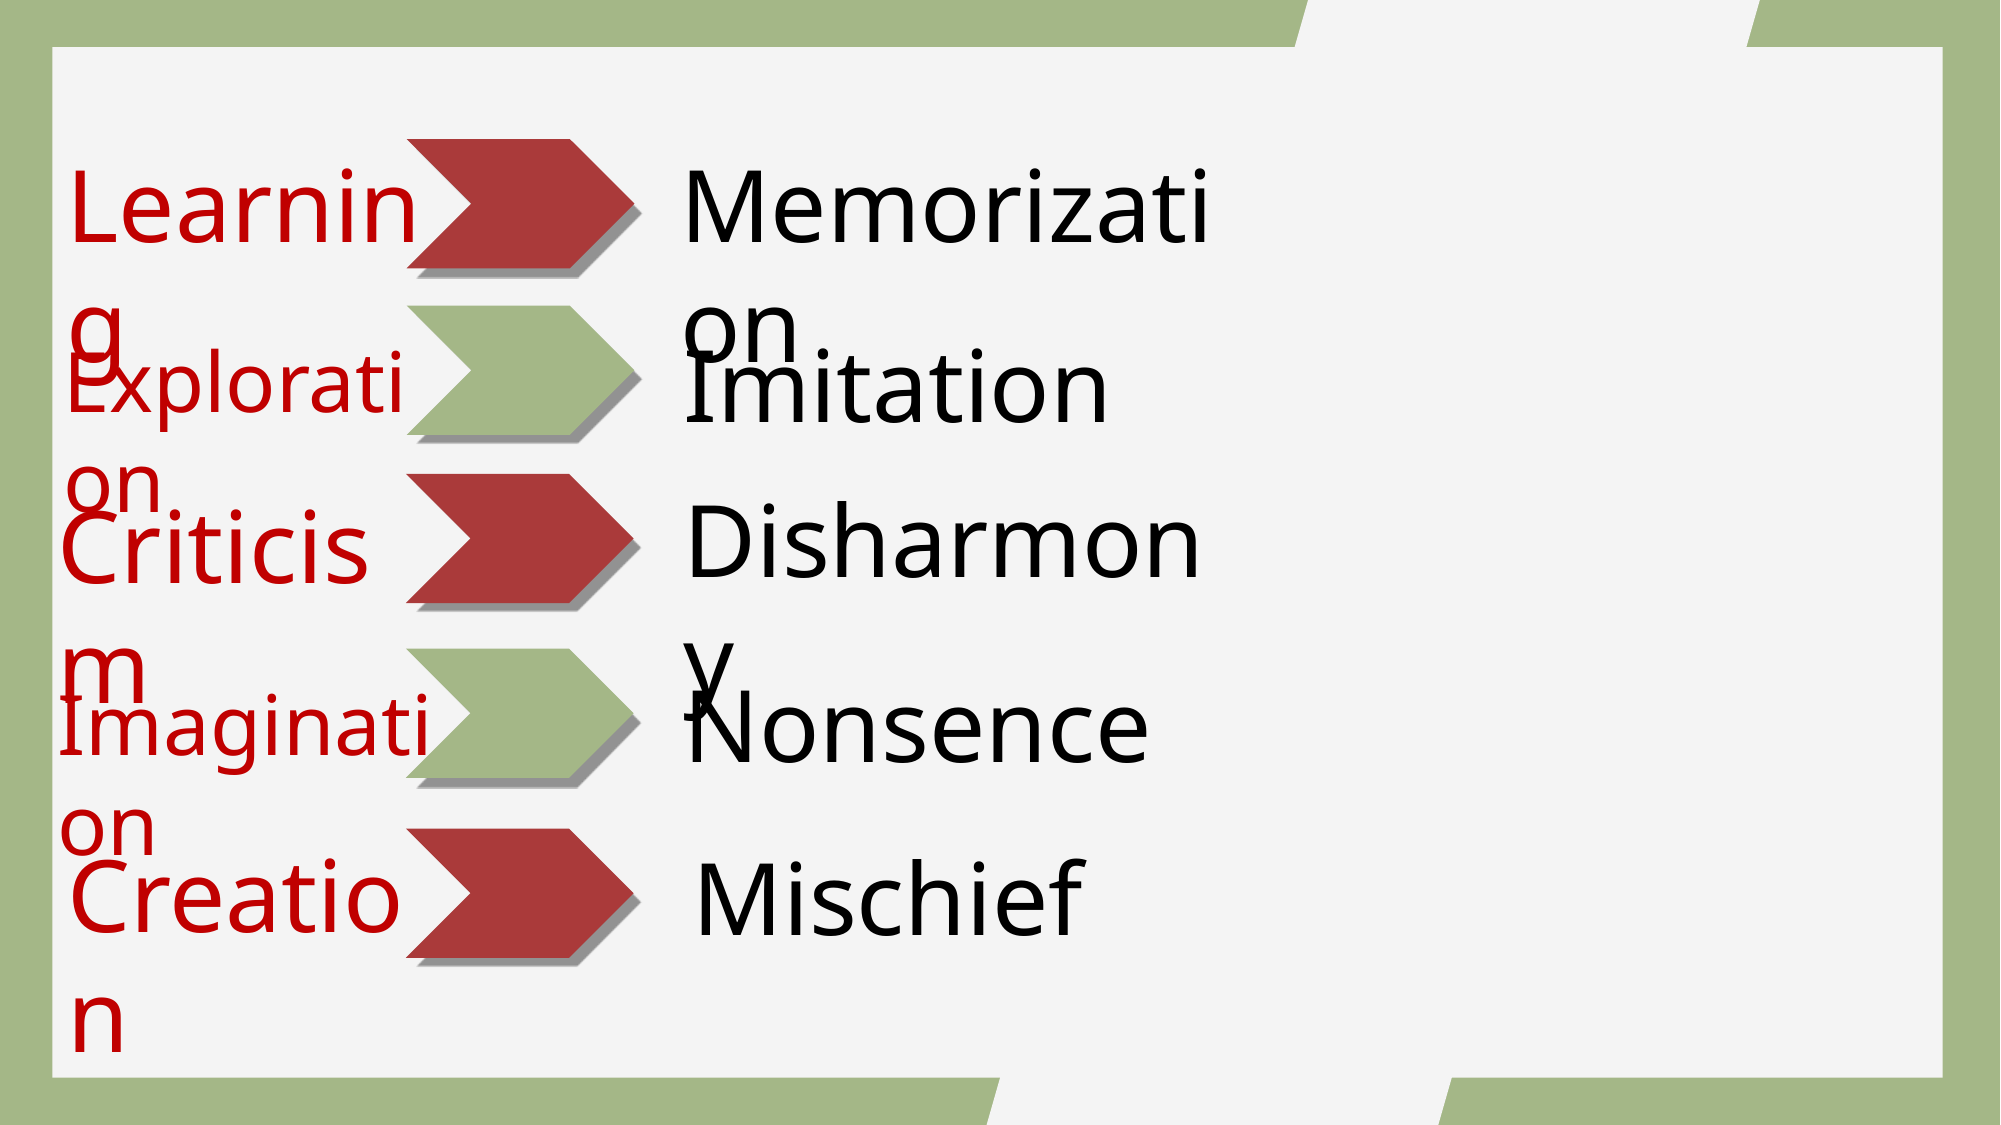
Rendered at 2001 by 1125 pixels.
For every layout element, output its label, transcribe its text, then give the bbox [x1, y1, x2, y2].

text_box [460, 137, 636, 270]
text_box Mischief [678, 828, 1268, 964]
text_box [985, 1079, 1453, 1125]
text_box Exploration [48, 322, 457, 537]
text_box Creation [52, 825, 461, 1080]
text_box [1293, 0, 1761, 46]
text_box Memorization [665, 135, 1256, 390]
text_box Imagination [42, 665, 451, 880]
text_box [451, 472, 636, 605]
text_box Nonsence [668, 725, 1259, 790]
text_box [51, 46, 1944, 1079]
text_box Learning [51, 135, 460, 390]
text_box [461, 827, 636, 959]
text_box Imitation [668, 314, 1259, 450]
text_box Criticism [42, 476, 451, 665]
text_box [451, 647, 636, 779]
text_box Disharmony [668, 469, 1259, 725]
text_box [457, 304, 636, 436]
